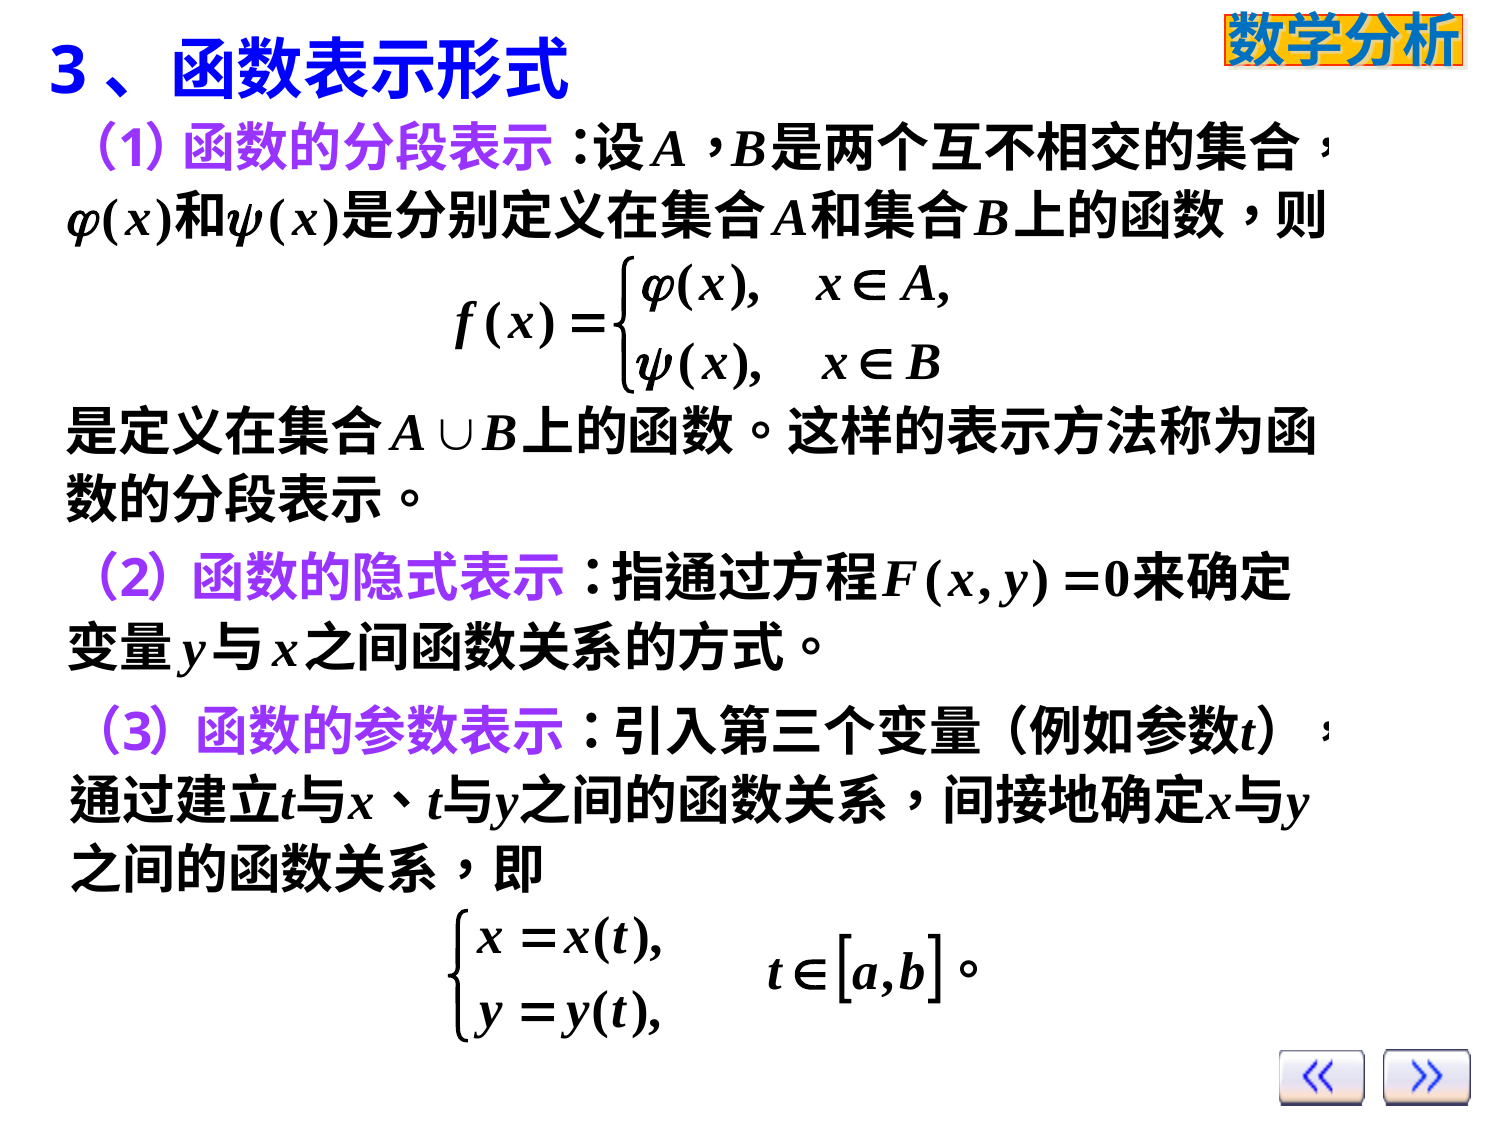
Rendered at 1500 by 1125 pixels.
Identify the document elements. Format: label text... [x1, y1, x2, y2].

picture [1279, 1050, 1365, 1106]
picture [1383, 1049, 1471, 1106]
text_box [68, 696, 1329, 1057]
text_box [64, 113, 1329, 537]
text_box 3、函数表示形式 [34, 19, 586, 114]
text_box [65, 542, 1294, 698]
